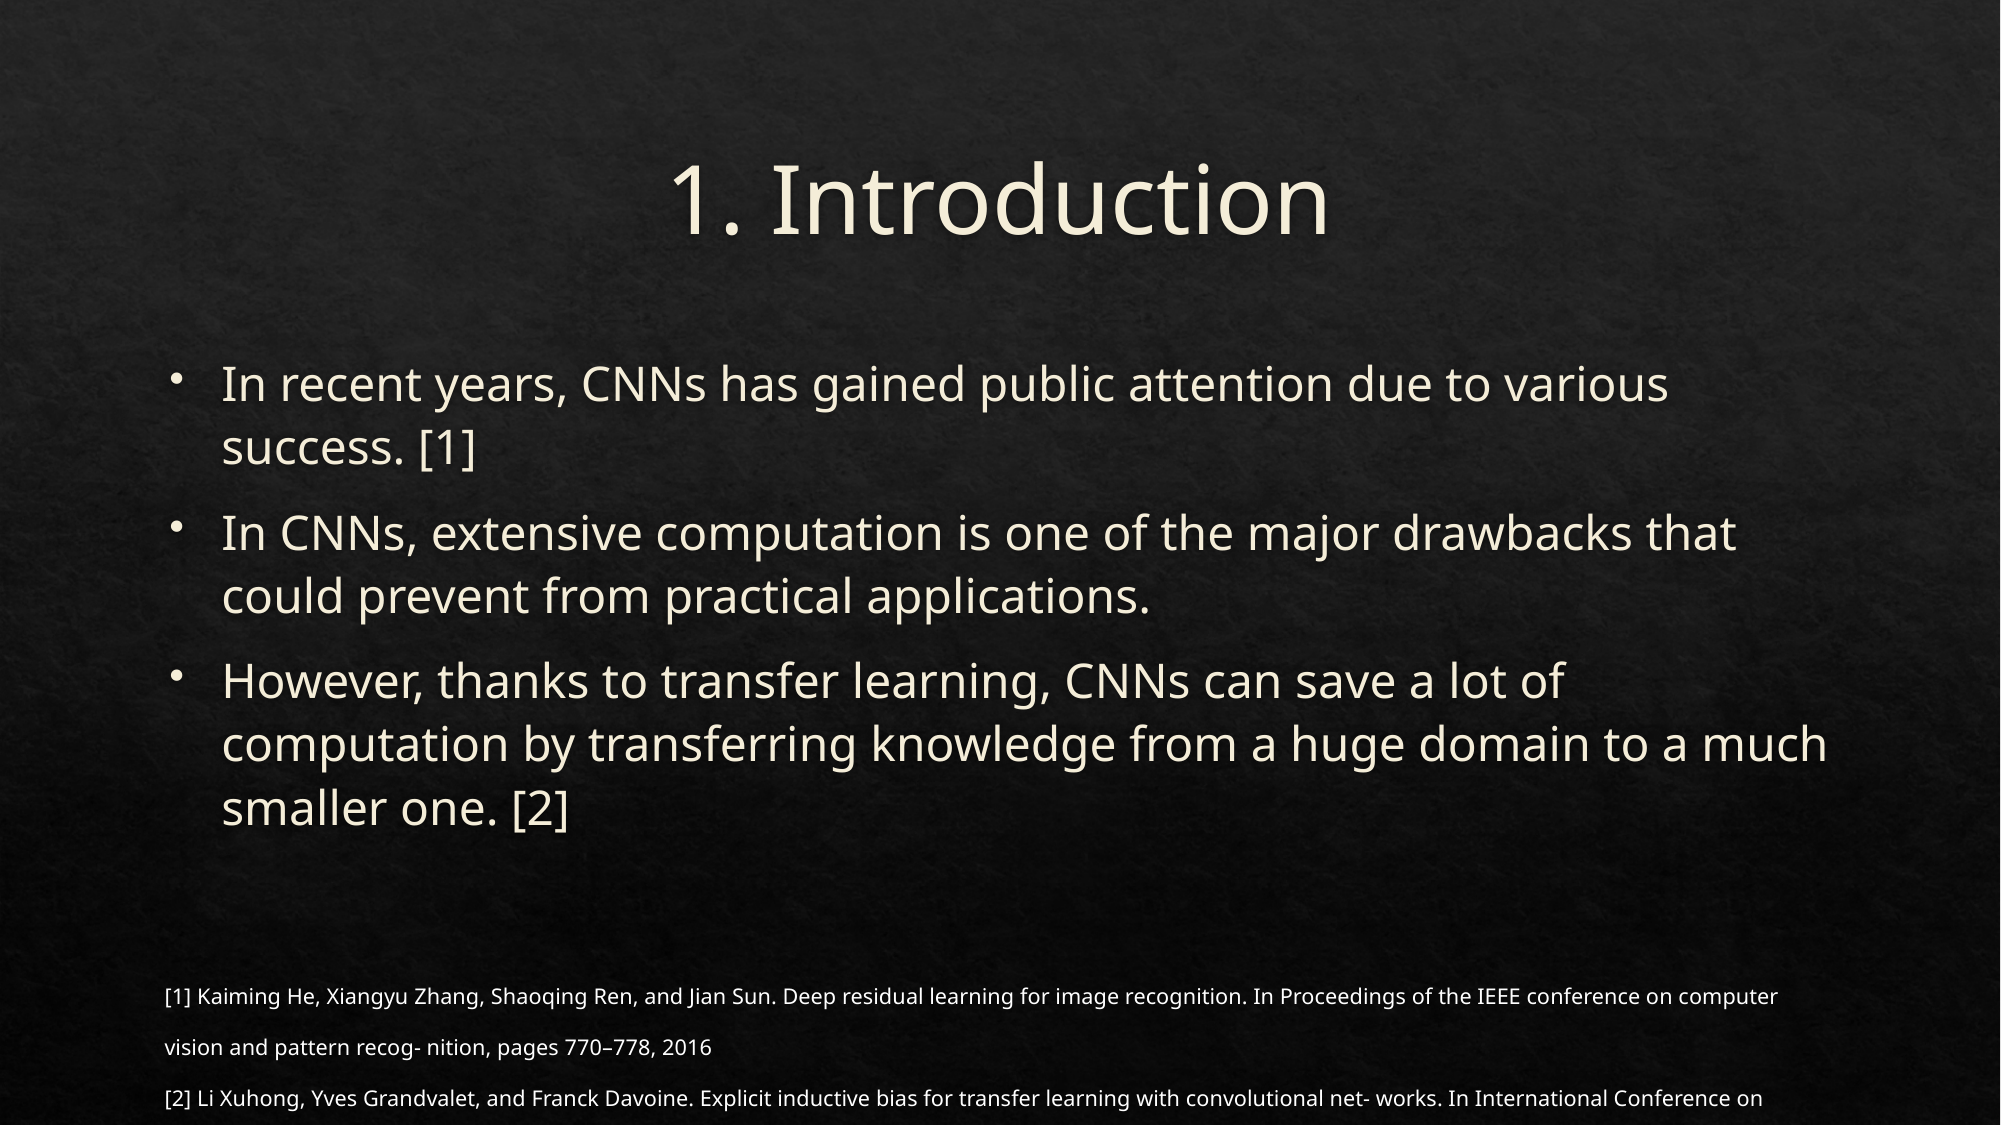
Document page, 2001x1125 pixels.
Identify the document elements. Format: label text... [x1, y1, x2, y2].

title 1. Introduction [149, 99, 1849, 307]
list In recent years, CNNs has gained public attention due to various success. [1] In CNNs, extensive computation is one of the major drawbacks that could prevent from practical applications. However, thanks to transfer learning, CNNs can save a lot of computation by transferring knowledge from a huge domain to a much smaller one. [2] [149, 340, 1849, 949]
text_box [1] Kaiming He, Xiangyu Zhang, Shaoqing Ren, and Jian Sun. Deep residual learning for image recognition. In Proceedings of the IEEE conference on computer vision and pattern recog- nition, pages 770–778, 2016 [2] Li Xuhong, Yves Grandvalet, and Franck Davoine. Explicit inductive bias for transfer learning with convolutional net- works. In International Conference on Machine Learning, pages 2825–2834. PMLR, 2018 [149, 949, 1849, 1125]
